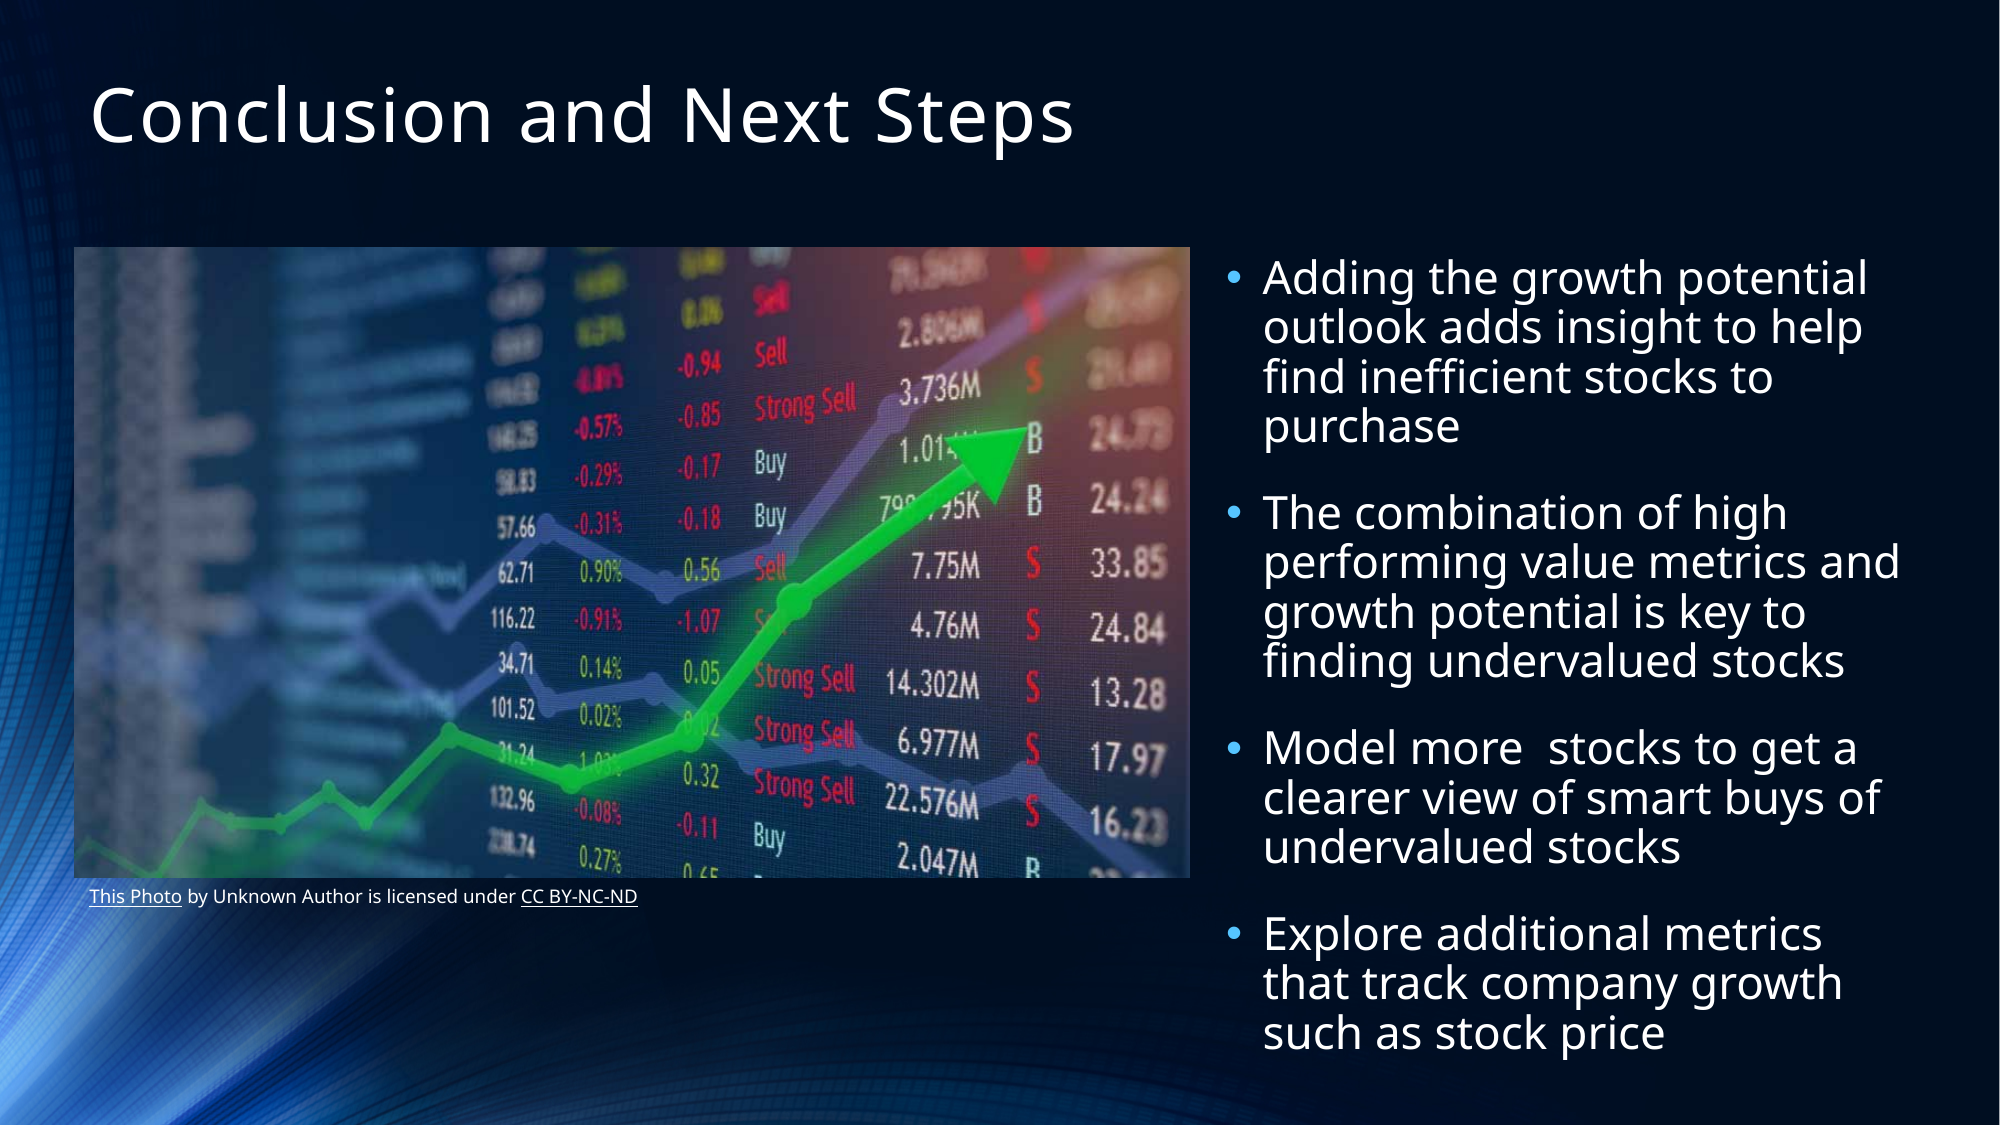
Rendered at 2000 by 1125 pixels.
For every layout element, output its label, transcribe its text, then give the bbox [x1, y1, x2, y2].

text_box This Photo by Unknown Author is licensed under CC BY-NC-ND [74, 878, 789, 918]
picture [0, 0, 2000, 1125]
text_box Adding the growth potential outlook adds insight to help find inefficient stocks to purchase The combination of high performing value metrics and growth potential is key to finding undervalued stocks Model more stocks to get a clearer view of smart buys of undervalued stocks Explore additional metrics that track company growth such as stock price [1211, 247, 1925, 803]
title Conclusion and Next Steps [74, 53, 1575, 166]
